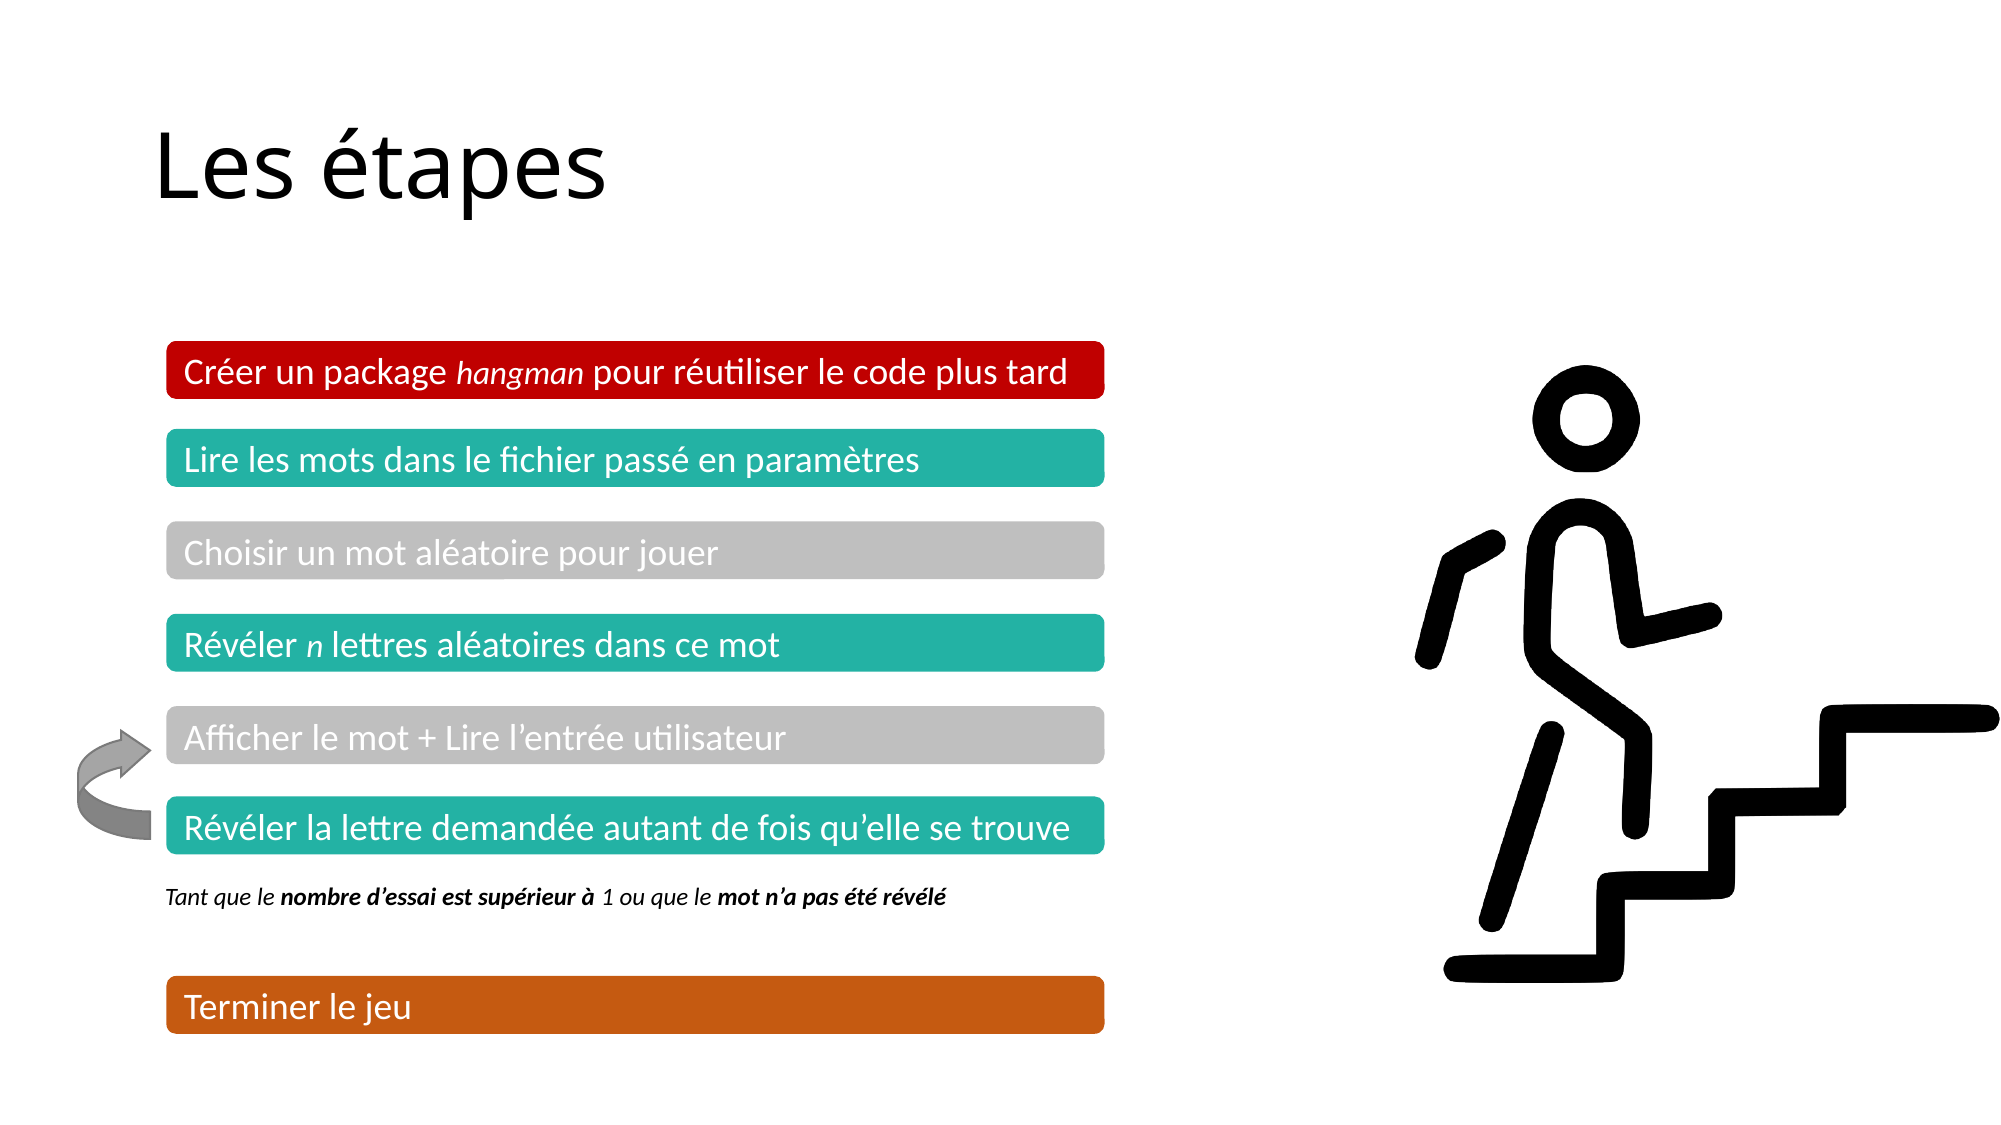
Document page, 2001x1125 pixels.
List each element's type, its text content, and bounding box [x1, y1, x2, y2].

text_box Afficher le mot + Lire l’entrée utilisateur [165, 705, 1106, 766]
title Les étapes [137, 59, 1863, 278]
text_box Terminer le jeu [165, 974, 1106, 1035]
text_box [77, 728, 152, 840]
text_box Révéler n lettres aléatoires dans ce mot [165, 612, 1106, 673]
text_box Créer un package hangman pour réutiliser le code plus tard [165, 340, 1106, 400]
text_box Tant que le nombre d’essai est supérieur à 1 ou que le mot n’a pas été révélé [149, 873, 984, 918]
text_box Choisir un mot aléatoire pour jouer [165, 520, 1106, 581]
text_box Révéler la lettre demandée autant de fois qu’elle se trouve [165, 795, 1106, 856]
text_box Lire les mots dans le fichier passé en paramètres [165, 427, 1106, 488]
picture [1414, 365, 2000, 983]
